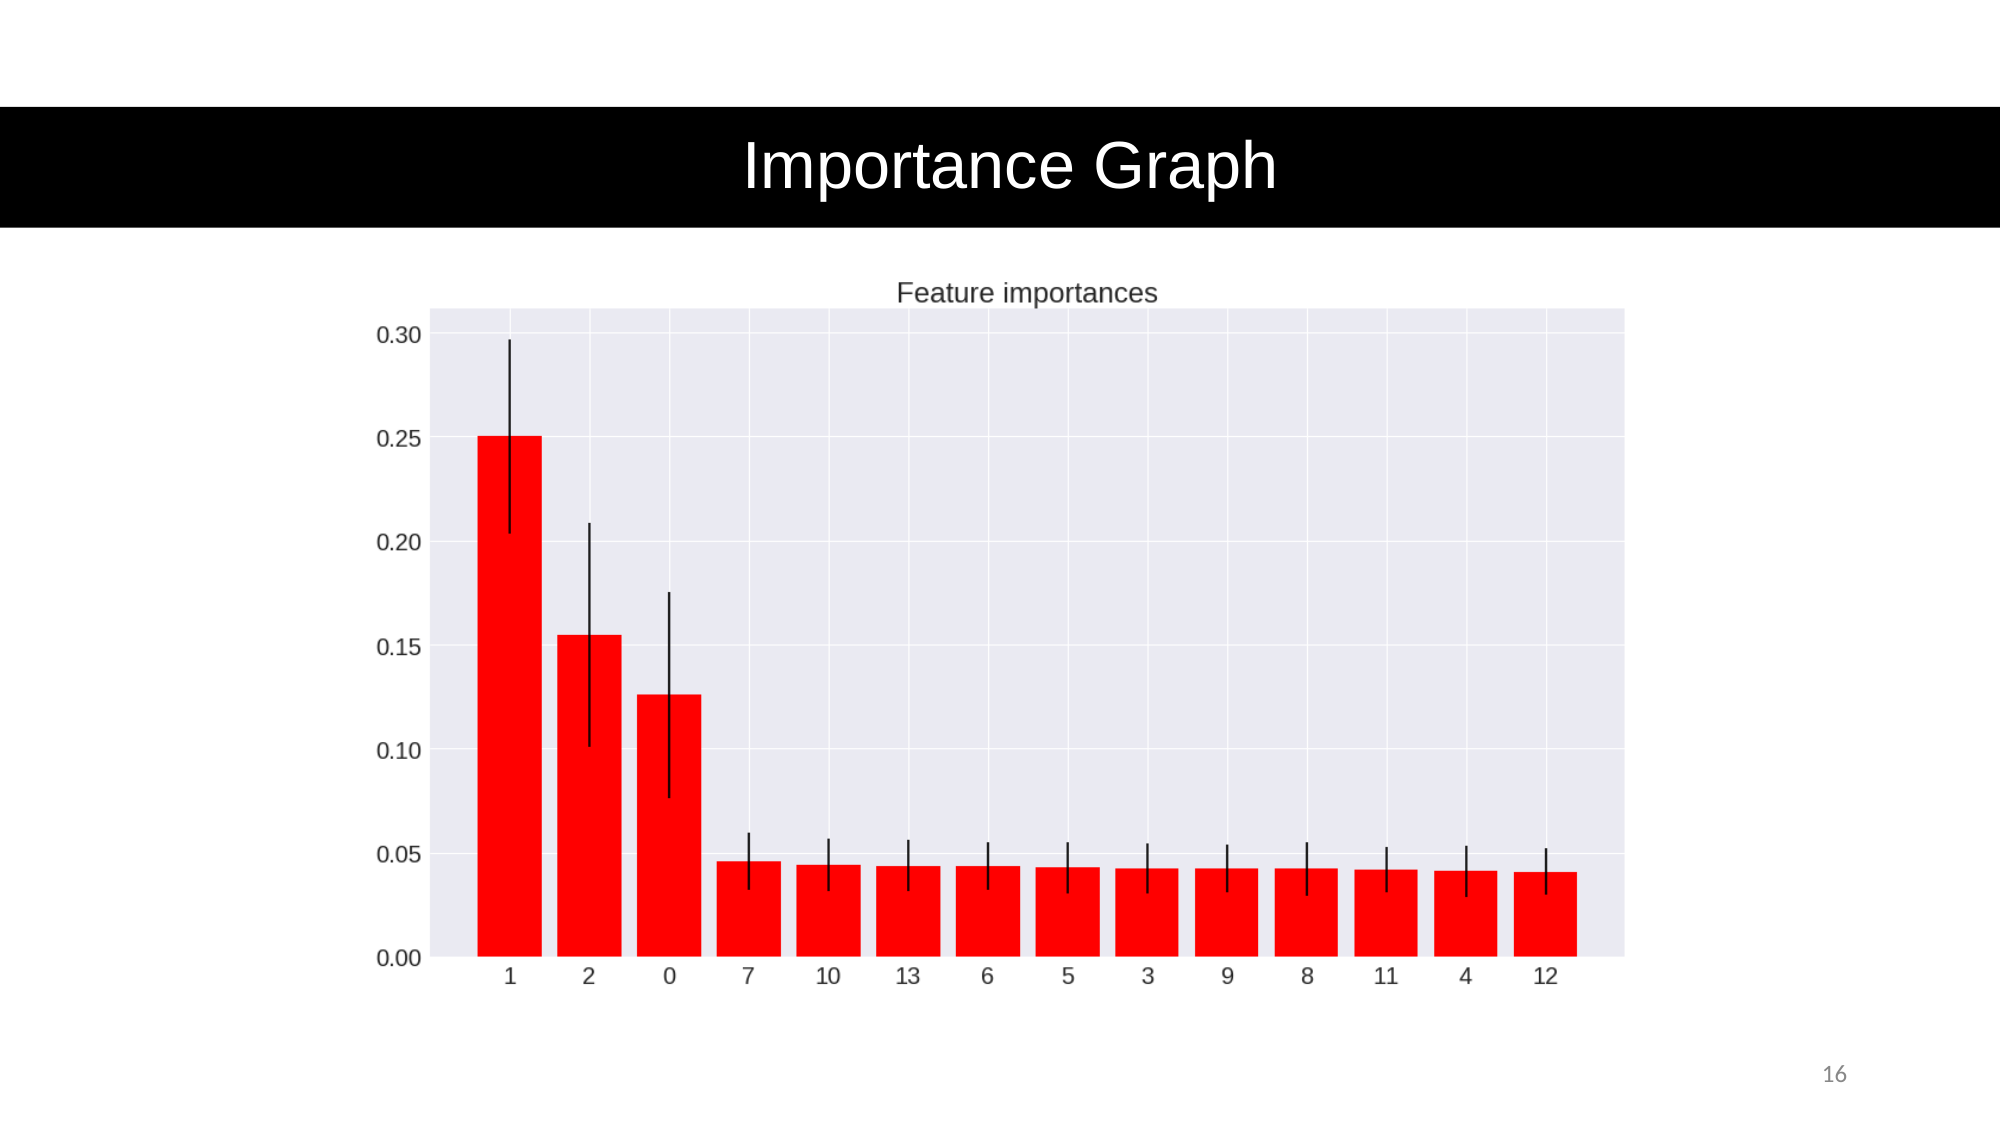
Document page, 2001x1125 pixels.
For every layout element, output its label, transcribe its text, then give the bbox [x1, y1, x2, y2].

text_box [0, 105, 2000, 230]
picture [367, 274, 1633, 996]
title Importance Graph [91, 105, 1931, 228]
slide_number 16 [1412, 1042, 1863, 1103]
